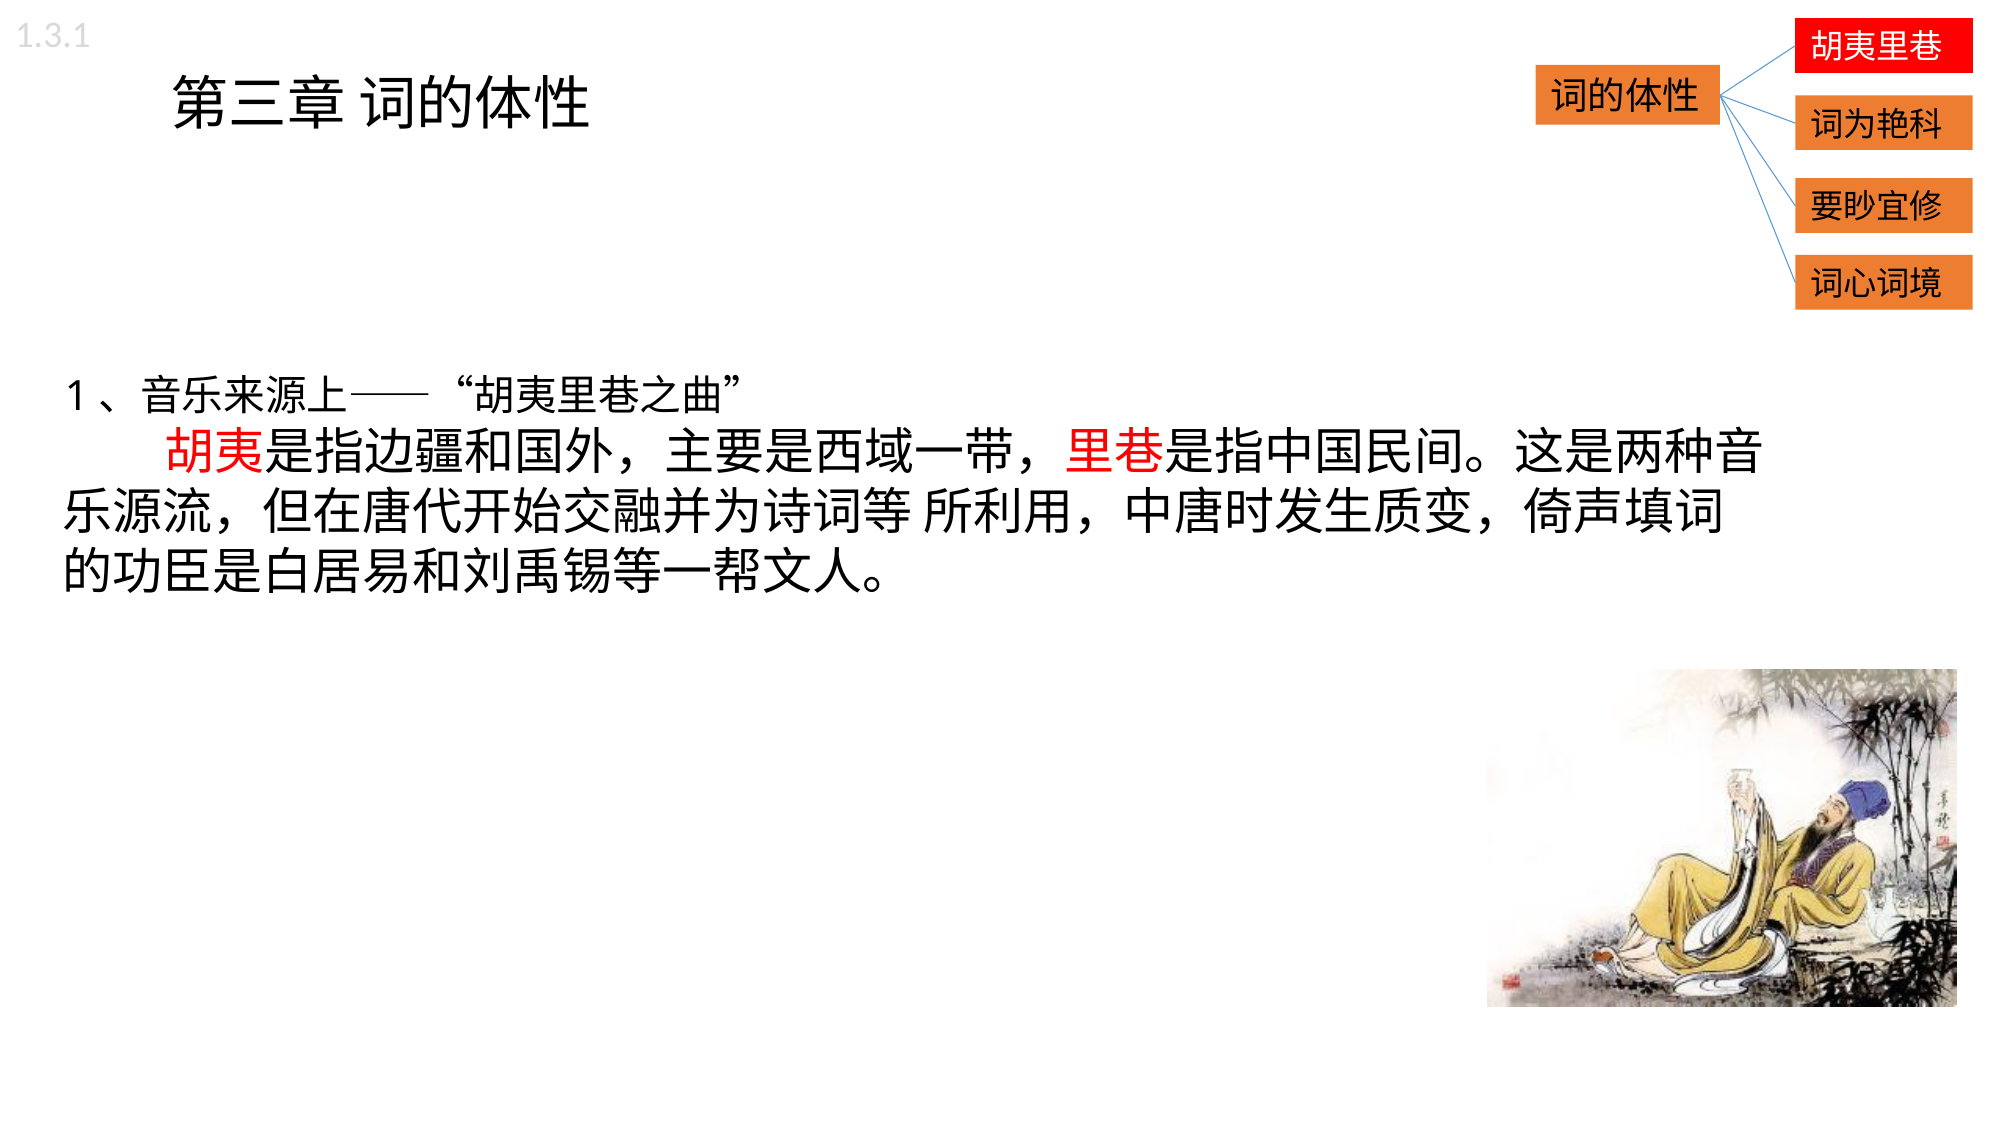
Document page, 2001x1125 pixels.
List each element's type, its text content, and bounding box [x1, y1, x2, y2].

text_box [1720, 95, 1796, 283]
text_box 1.3.1 [0, 2, 124, 63]
text_box 要眇宜修 [1796, 178, 1973, 233]
text_box 第三章 词的体性 [170, 65, 1088, 136]
text_box 词为艳科 [1796, 95, 1973, 150]
picture [1487, 669, 1957, 1007]
text_box 胡夷里巷 [1795, 18, 1973, 73]
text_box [1720, 45, 1796, 95]
text_box 1、音乐来源上——“胡夷里巷之曲” 胡夷是指边疆和国外，主要是西域一带，里巷是指中国民间。这是两种音乐源流，但在唐代开始交融并为诗词等 所利用，中唐时发生质变，倚声填词的功臣是白居易和刘禹锡等一帮文人。 [62, 344, 1769, 600]
text_box 词的体性 [1535, 64, 1720, 125]
text_box 词心词境 [1795, 254, 1973, 310]
